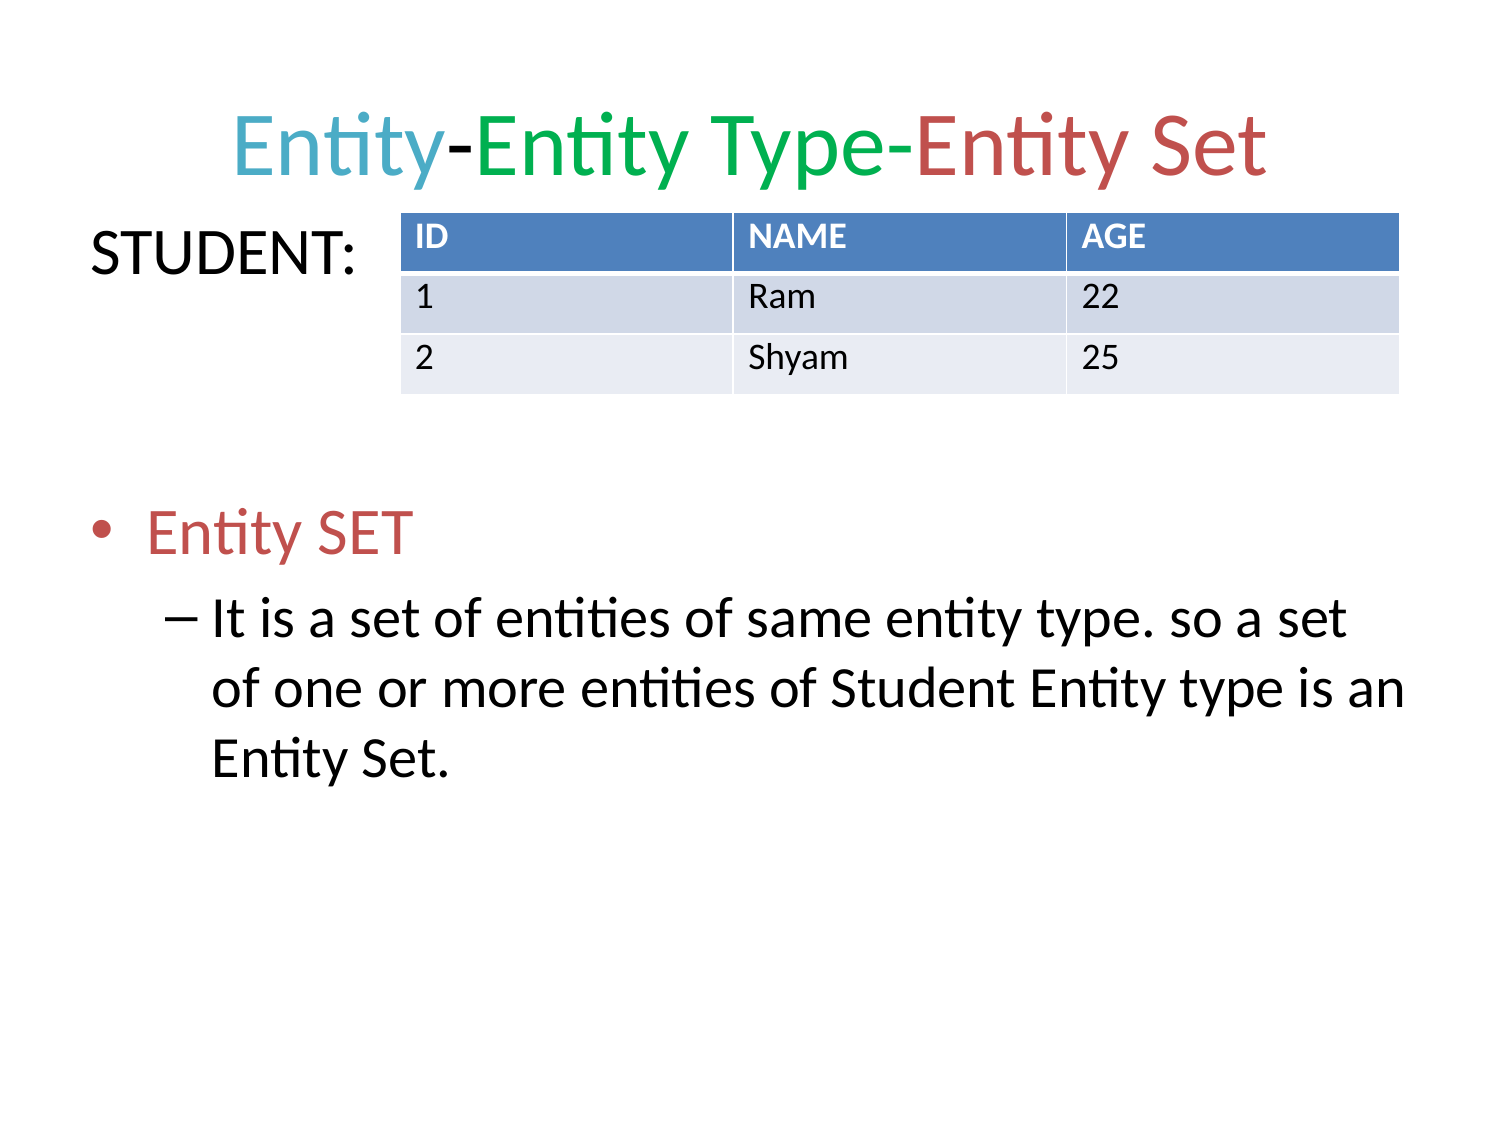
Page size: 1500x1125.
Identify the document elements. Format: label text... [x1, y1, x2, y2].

table_cell Ram [734, 276, 1066, 333]
table_header AGE [1067, 213, 1399, 271]
table_cell 2 [401, 335, 732, 394]
list STUDENT: Entity SET It is a set of entities of same entity type. so a set of one or more entities of Student Entity type is an Entity Set. [75, 200, 1425, 1075]
table_header ID [401, 213, 732, 271]
table_cell 25 [1067, 335, 1399, 394]
table_cell 22 [1067, 276, 1399, 333]
title Entity-Entity Type-Entity Set [75, 45, 1425, 200]
table_cell 1 [401, 276, 732, 333]
table_cell Shyam [734, 335, 1066, 394]
table_header NAME [734, 213, 1066, 271]
